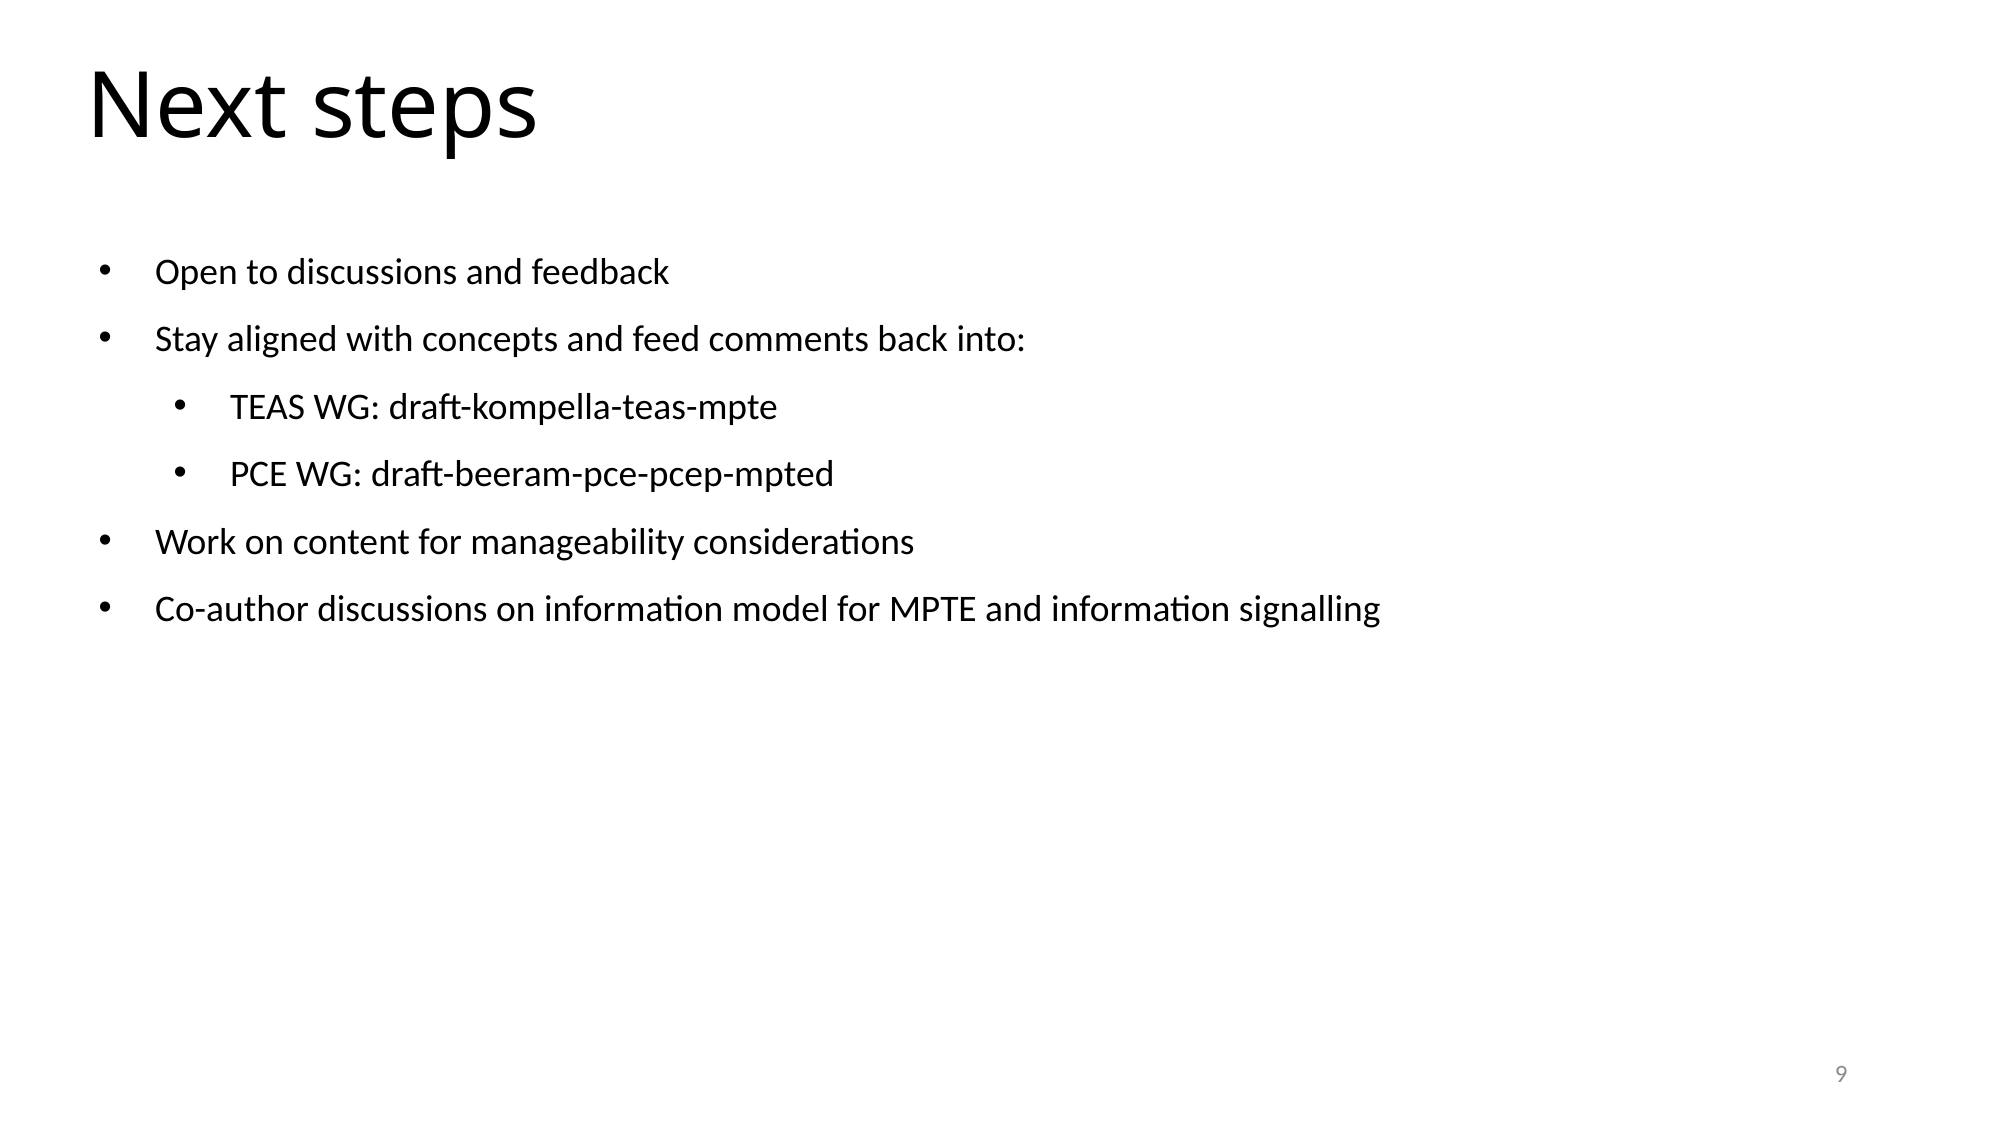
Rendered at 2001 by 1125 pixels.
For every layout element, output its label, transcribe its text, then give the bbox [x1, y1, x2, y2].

slide_number 9 [1412, 1042, 1863, 1103]
text_box Open to discussions and feedback Stay aligned with concepts and feed comments back into: TEAS WG: draft-kompella-teas-mpte PCE WG: draft-beeram-pce-pcep-mpted Work on content for manageability considerations Co-author discussions on information model for MPTE and information signalling [83, 216, 1945, 637]
title Next steps [71, 0, 1797, 217]
